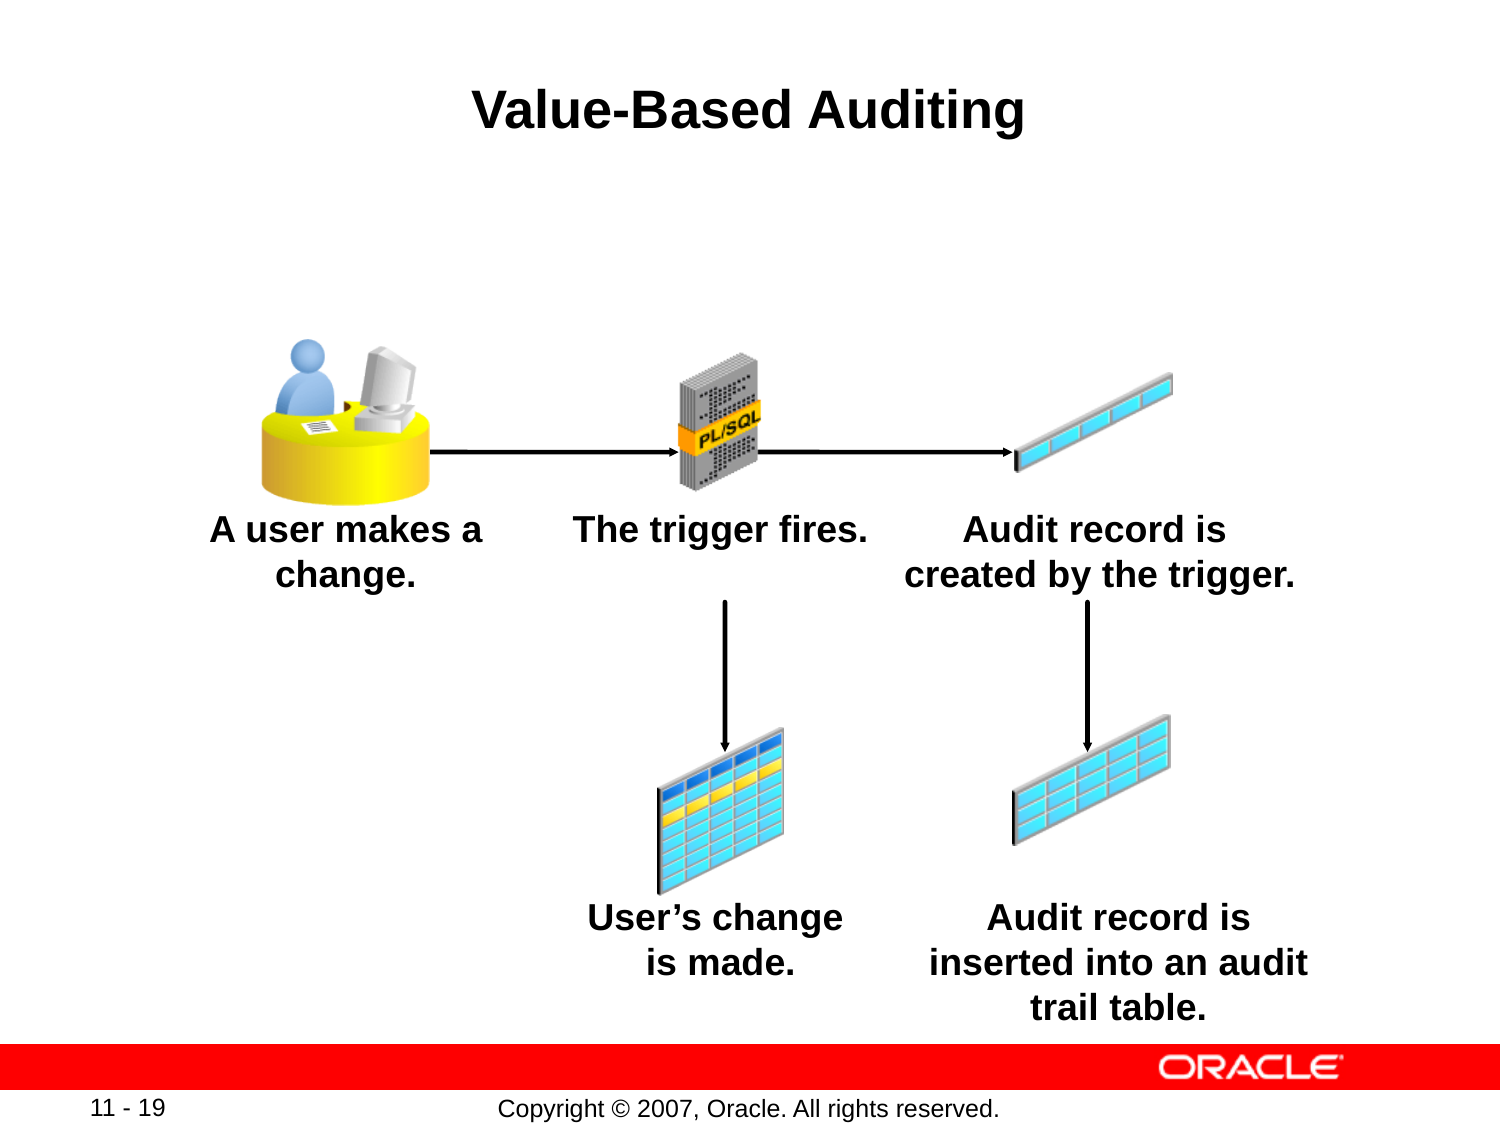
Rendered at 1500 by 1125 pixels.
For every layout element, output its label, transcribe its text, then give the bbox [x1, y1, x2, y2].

picture [1012, 714, 1171, 847]
picture [1014, 372, 1173, 473]
picture [261, 339, 430, 507]
picture [657, 726, 784, 897]
title Value-Based Auditing [99, 71, 1400, 217]
text_box User’s change is made. [541, 885, 900, 990]
picture [0, 1044, 1500, 1090]
text_box [769, 447, 1009, 457]
text_box A user makes a change. [166, 498, 525, 602]
text_box The trigger fires. [541, 498, 862, 557]
text_box Audit record is created by the trigger. [862, 498, 1338, 602]
picture [674, 351, 766, 494]
text_box Audit record is inserted into an audit trail table. [912, 885, 1325, 1035]
